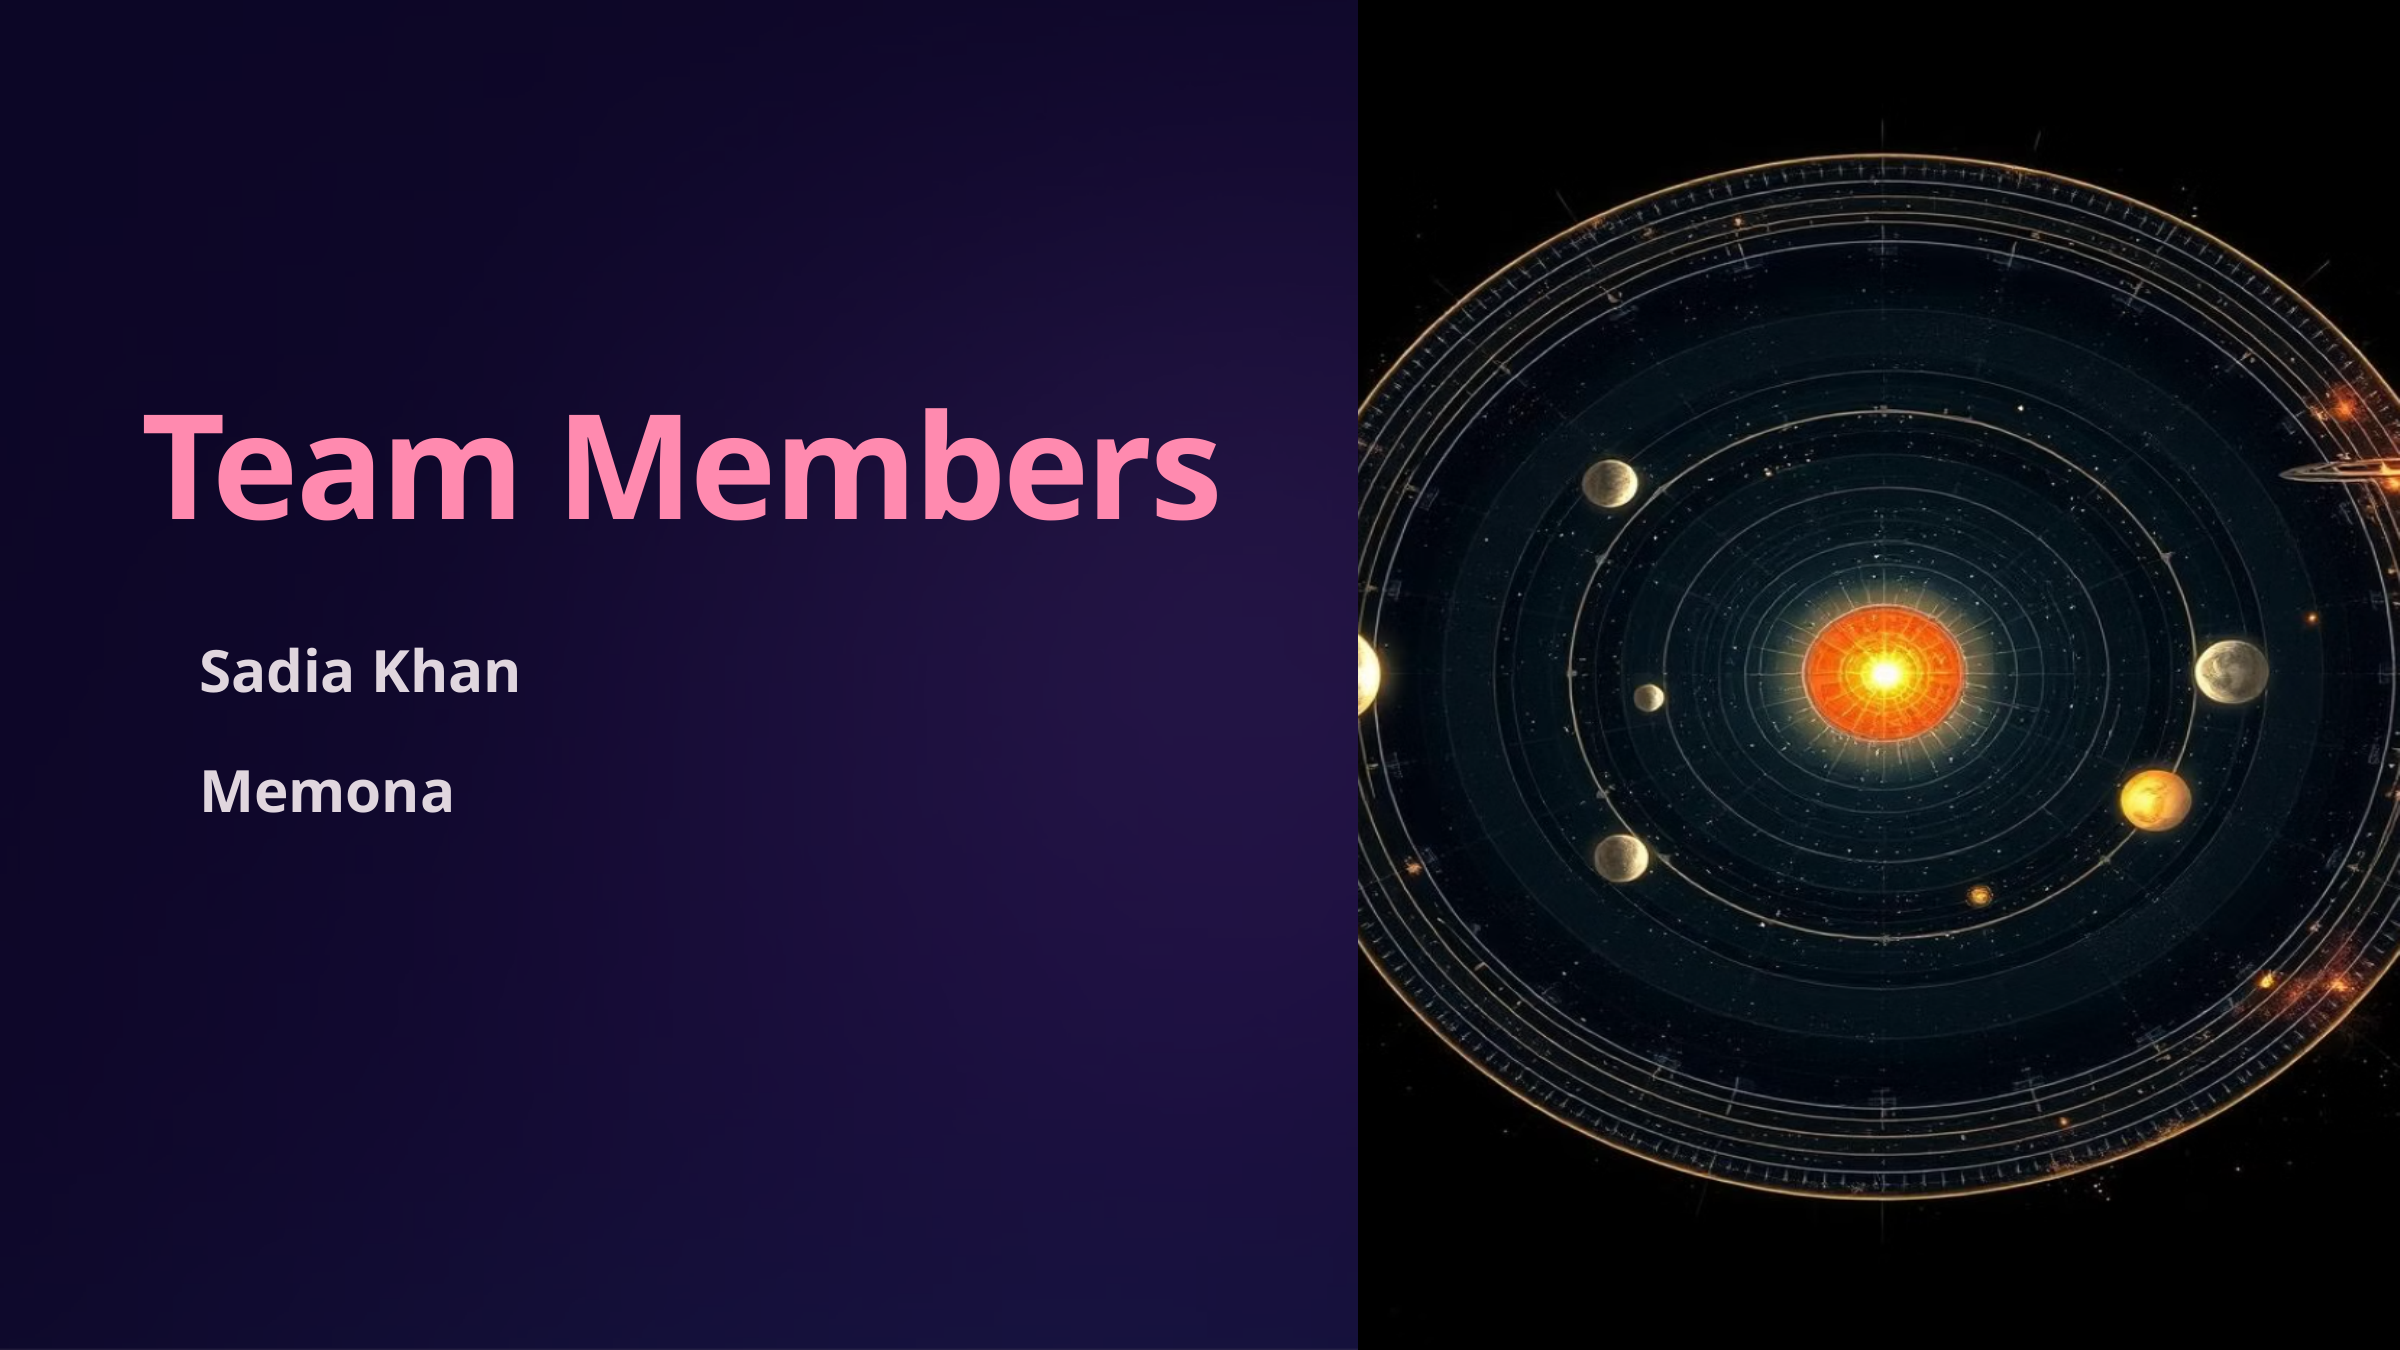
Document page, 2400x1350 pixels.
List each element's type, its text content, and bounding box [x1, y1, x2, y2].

picture [1358, 0, 2400, 1350]
text_box Sadia Khan [199, 634, 1331, 711]
text_box Memona [199, 754, 1331, 831]
text_box Team Members [141, 365, 1358, 549]
